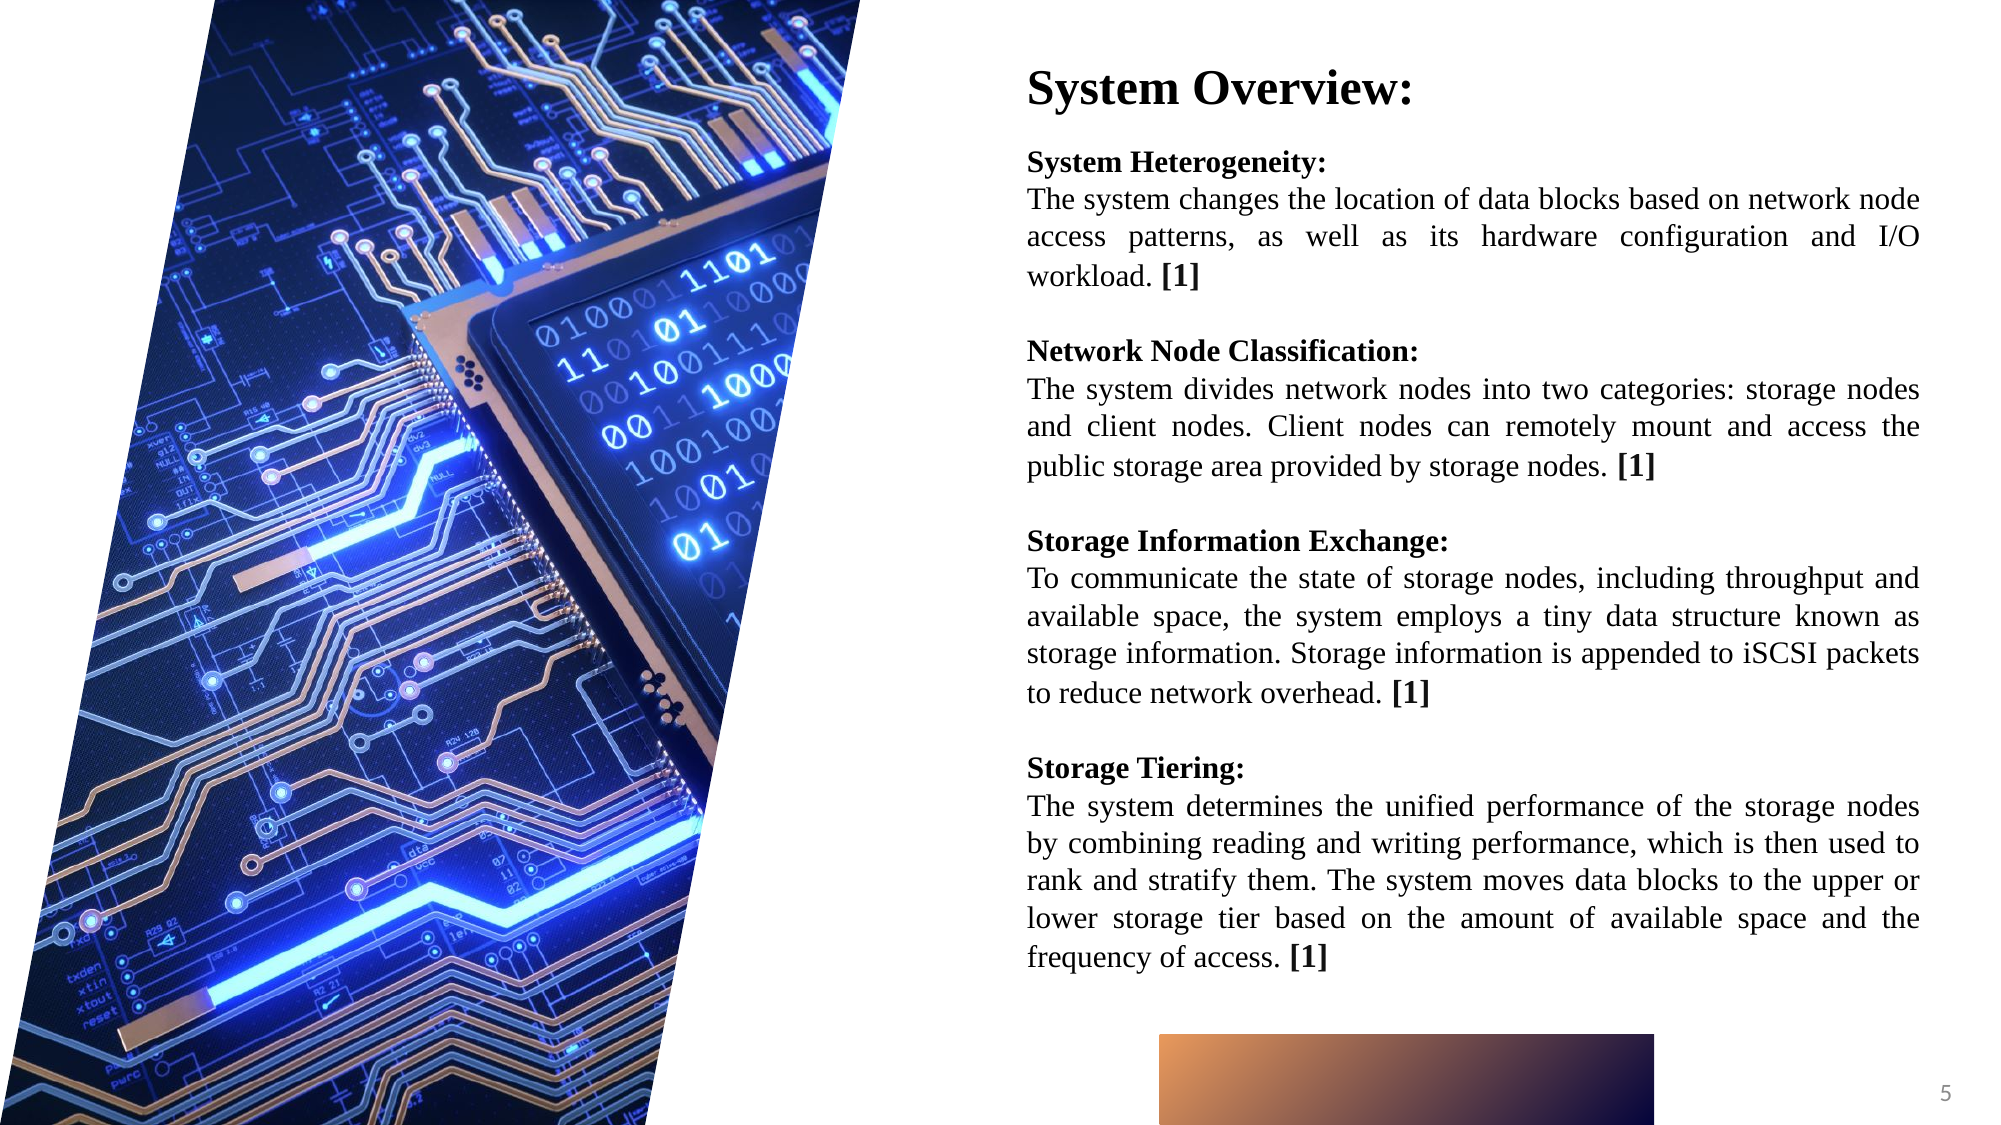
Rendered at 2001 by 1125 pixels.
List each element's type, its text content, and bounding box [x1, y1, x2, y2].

text_box System Overview: [1012, 47, 2000, 123]
text_box System Heterogeneity: The system changes the location of data blocks based on network node access patterns, as well as its hardware configuration and I/O workload. [1] Network Node Classification: The system divides network nodes into two categories: storage nodes and client nodes. Client nodes can remotely mount and access the public storage area provided by storage nodes. [1] Storage Information Exchange: To communicate the state of storage nodes, including throughput and available space, the system employs a tiny data structure known as storage information. Storage information is appended to iSCSI packets to reduce network overhead. [1] Storage Tiering: The system determines the unified performance of the storage nodes by combining reading and writing performance, which is then used to rank and stratify them. The system moves data blocks to the upper or lower storage tier based on the amount of available space and the frequency of access. [1] [1012, 133, 1937, 982]
picture [0, 0, 861, 1125]
slide_number 5 [1894, 1061, 1968, 1121]
